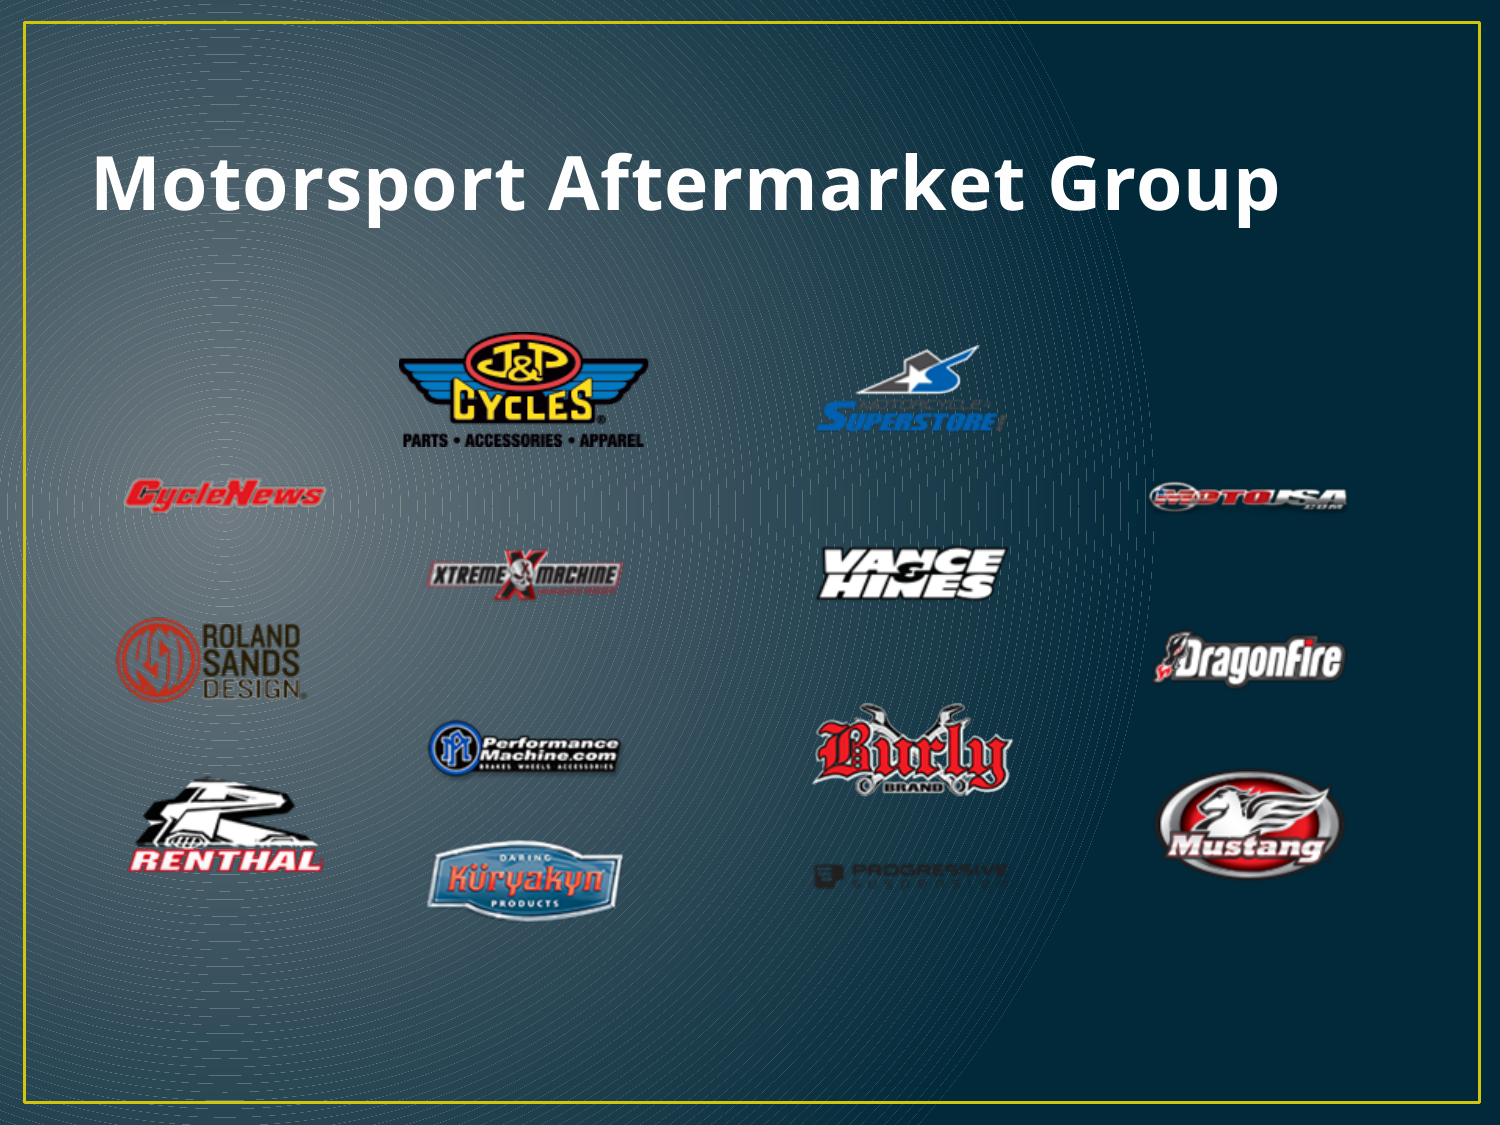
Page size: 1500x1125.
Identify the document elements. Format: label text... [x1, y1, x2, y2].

title Motorsport Aftermarket Group [75, 45, 1425, 233]
picture [99, 392, 338, 938]
picture [799, 276, 1026, 993]
picture [412, 462, 638, 993]
picture [1152, 631, 1346, 689]
picture [1149, 482, 1347, 513]
picture [1027, 889, 1036, 920]
picture [969, 999, 981, 1007]
picture [1155, 769, 1345, 880]
picture [399, 331, 651, 447]
